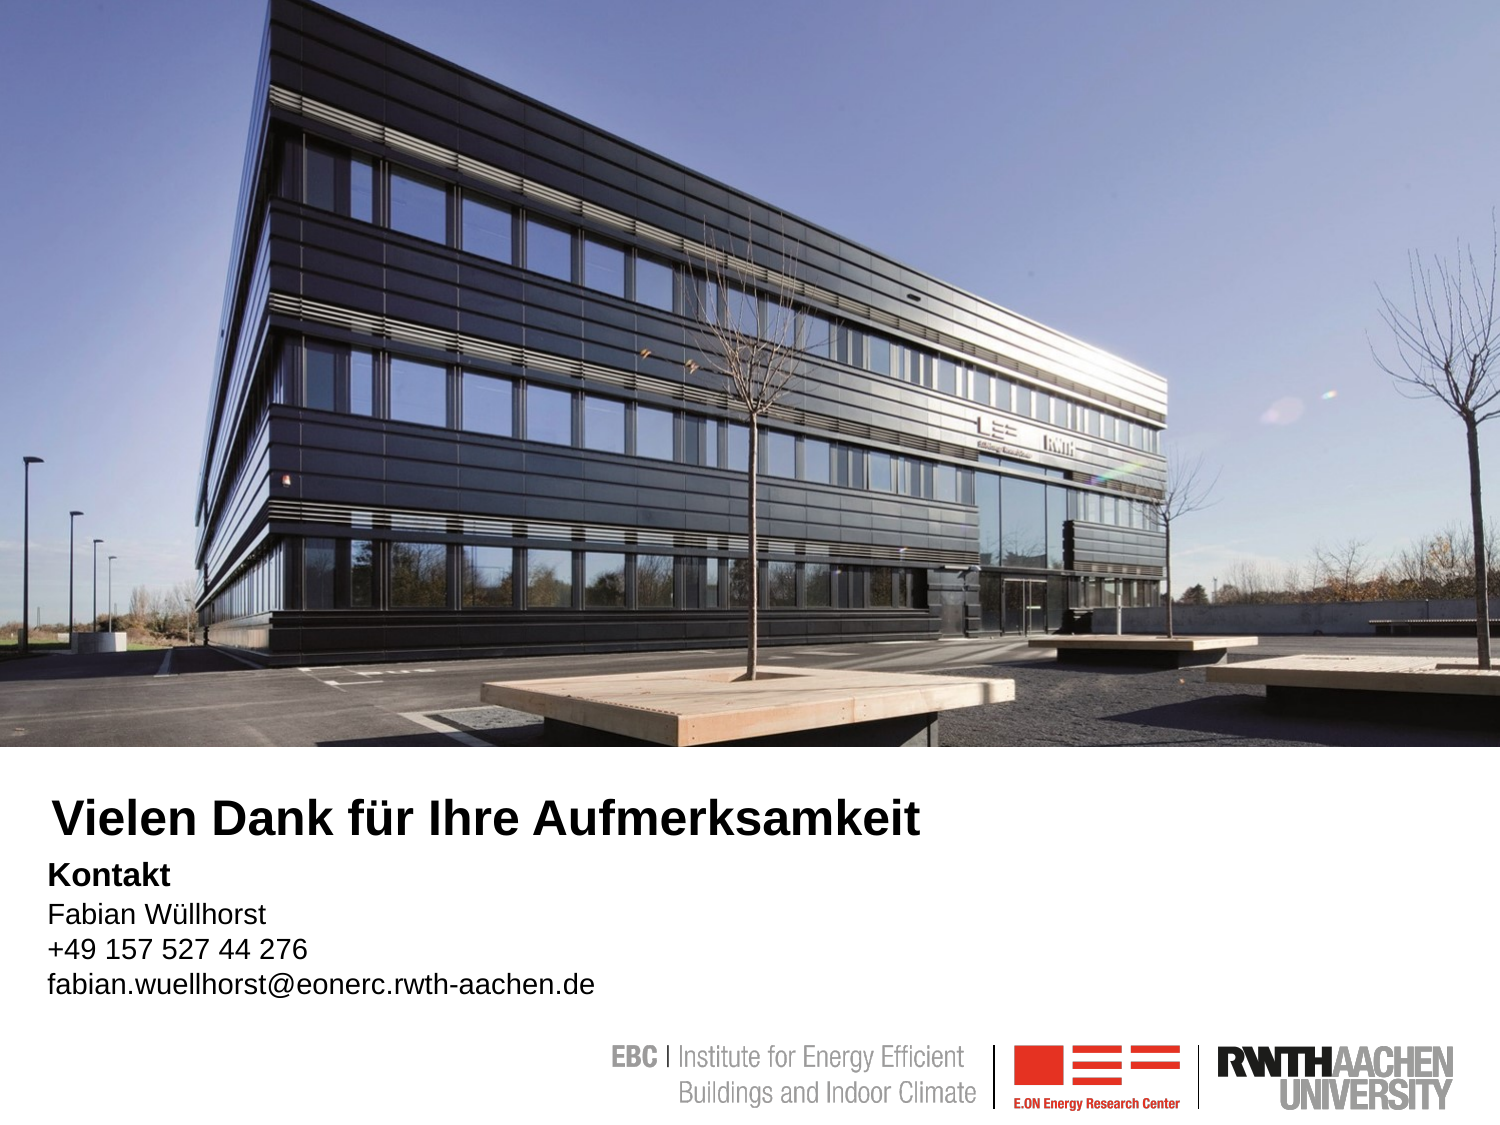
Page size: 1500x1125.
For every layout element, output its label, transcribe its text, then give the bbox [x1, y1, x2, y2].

list Kontakt [47, 853, 1453, 891]
picture [0, 0, 1500, 747]
text_box Vielen Dank für Ihre Aufmerksamkeit [51, 785, 922, 846]
picture [1013, 1045, 1180, 1112]
picture [611, 1041, 977, 1108]
picture [1218, 1046, 1453, 1111]
list Fabian Wüllhorst +49 157 527 44 276 fabian.wuellhorst@eonerc.rwth-aachen.de [47, 895, 729, 1011]
